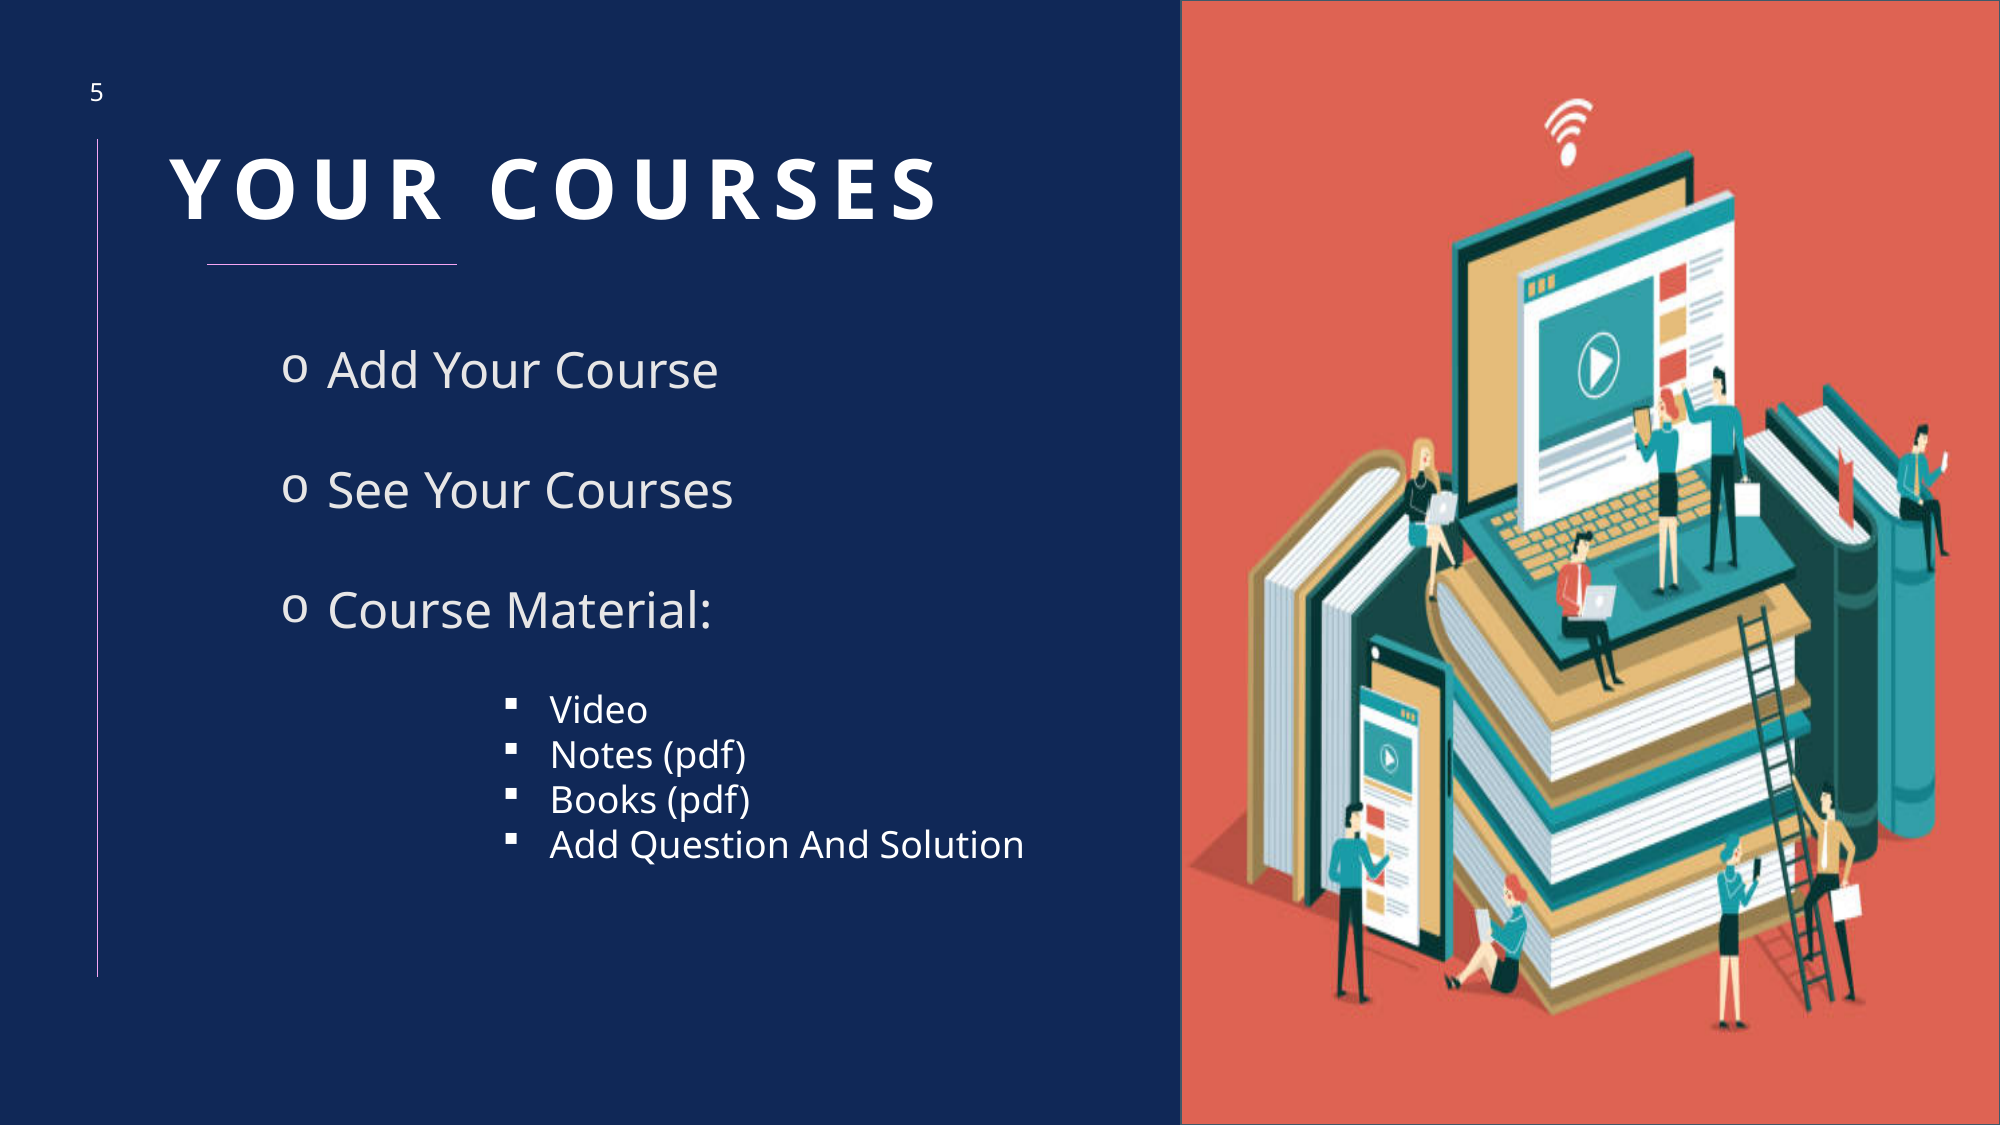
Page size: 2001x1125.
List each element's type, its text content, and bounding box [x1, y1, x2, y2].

title Your Courses [106, 100, 1000, 245]
text_box Add Your Course See Your Courses Course Material: [265, 331, 750, 647]
text_box [1180, 0, 2000, 1125]
slide_number 5 [53, 67, 140, 119]
text_box Video Notes (pdf) Books (pdf) Add Question And Solution [487, 678, 1041, 873]
